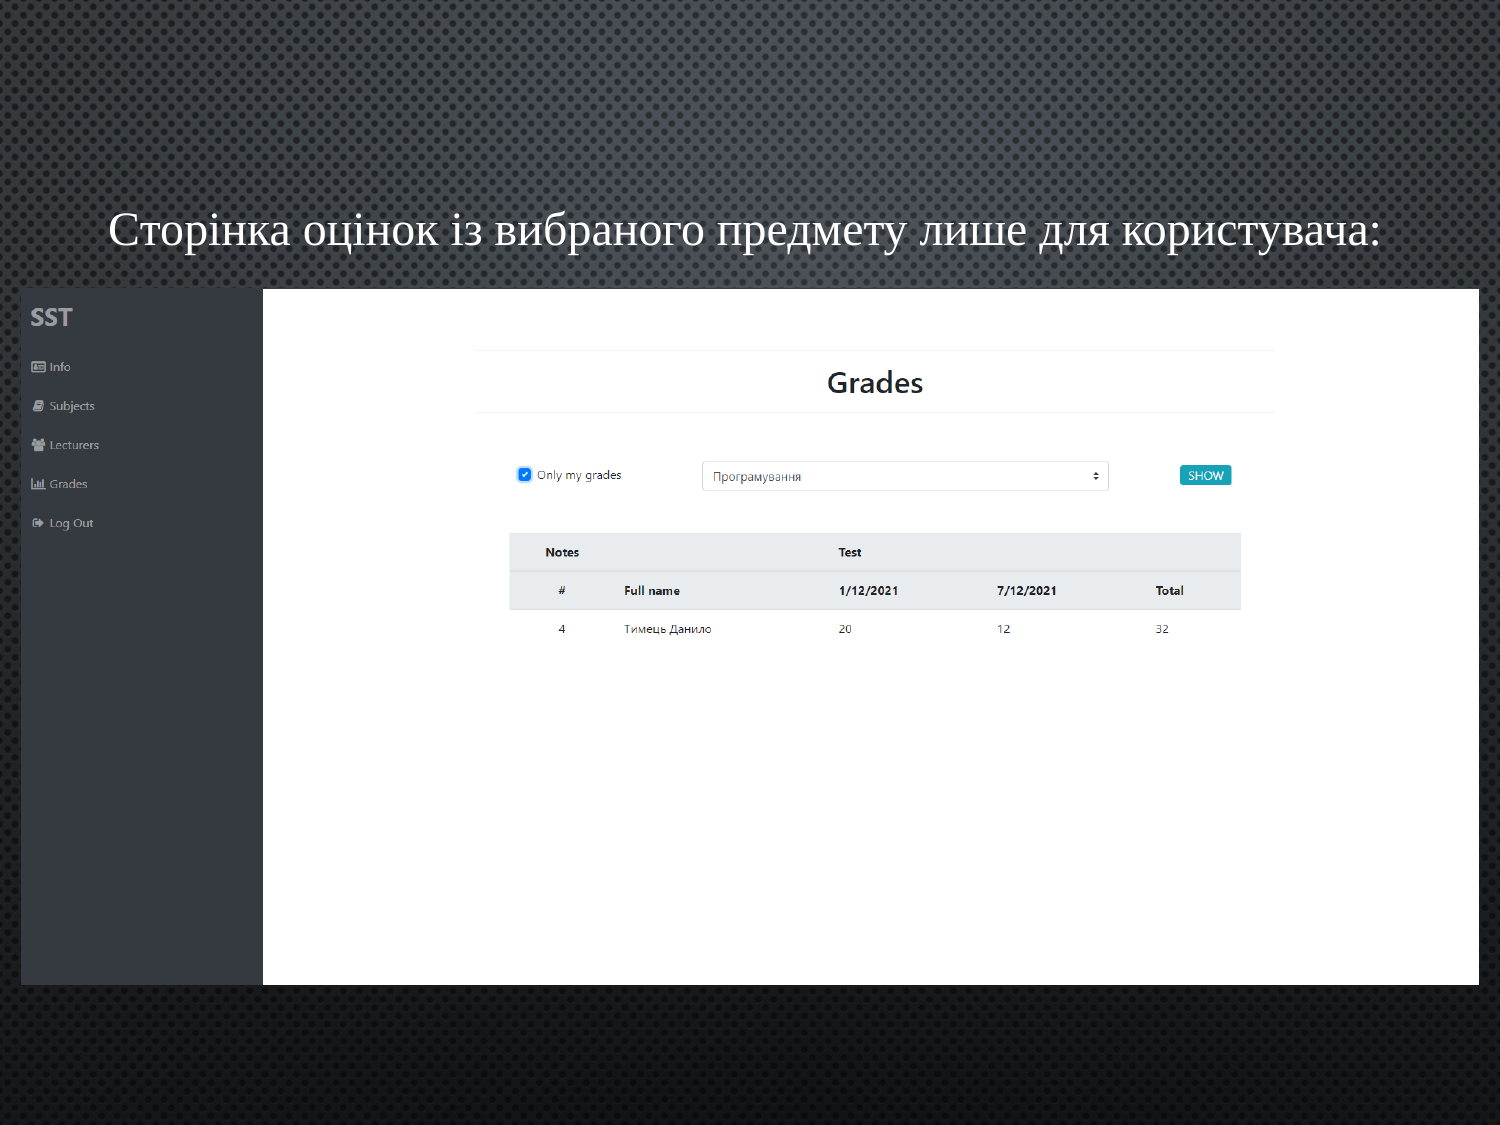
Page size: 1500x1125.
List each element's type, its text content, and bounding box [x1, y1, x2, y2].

title Cторінка оцінок із вибраного предмету лише для користувача: [21, 107, 1472, 263]
picture [0, 0, 1500, 1125]
